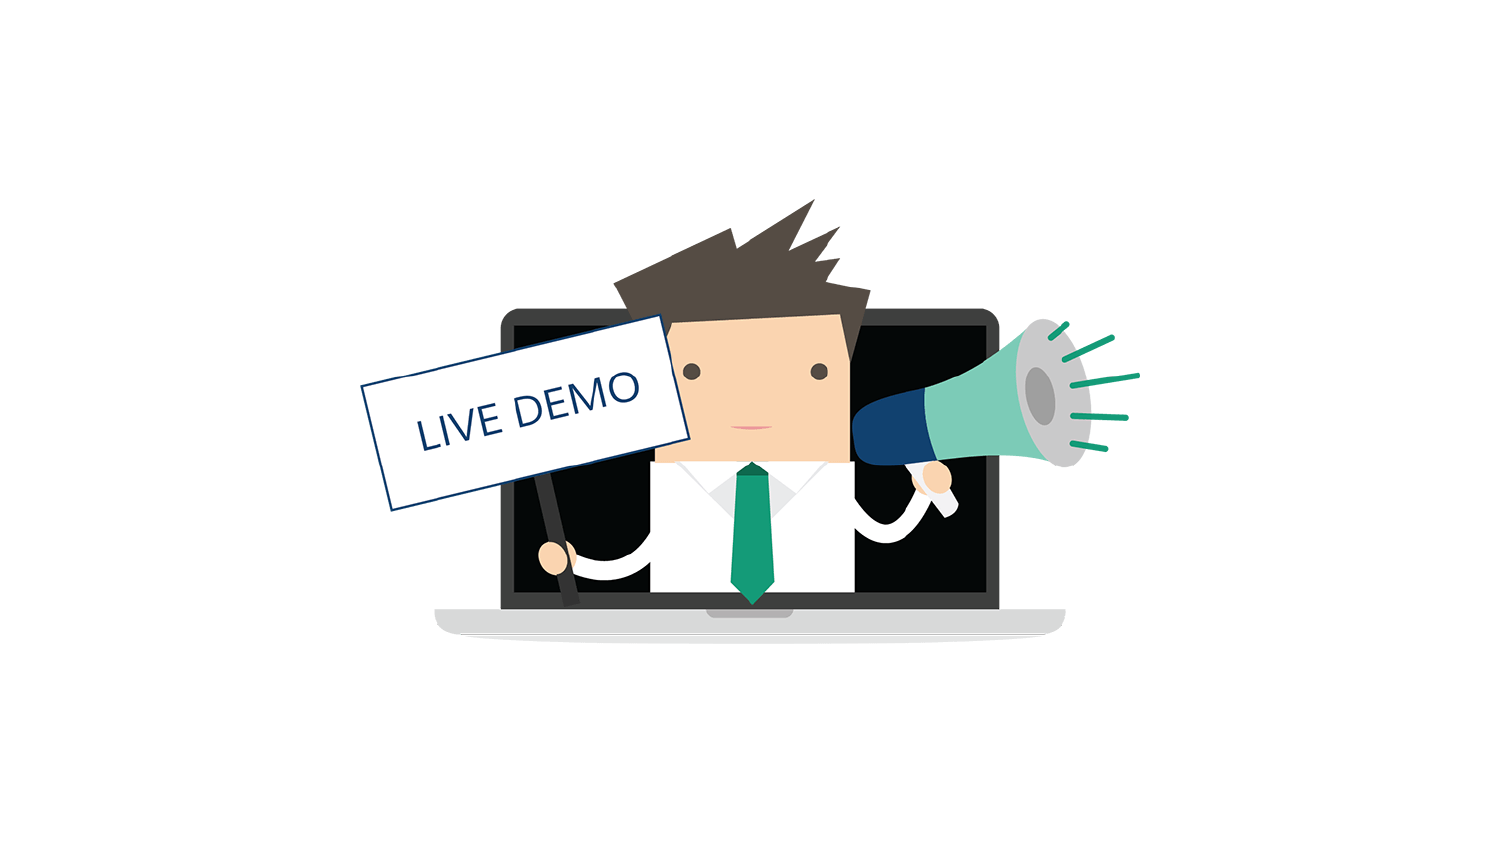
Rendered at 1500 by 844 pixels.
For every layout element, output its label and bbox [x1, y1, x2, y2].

picture [359, 199, 1141, 645]
